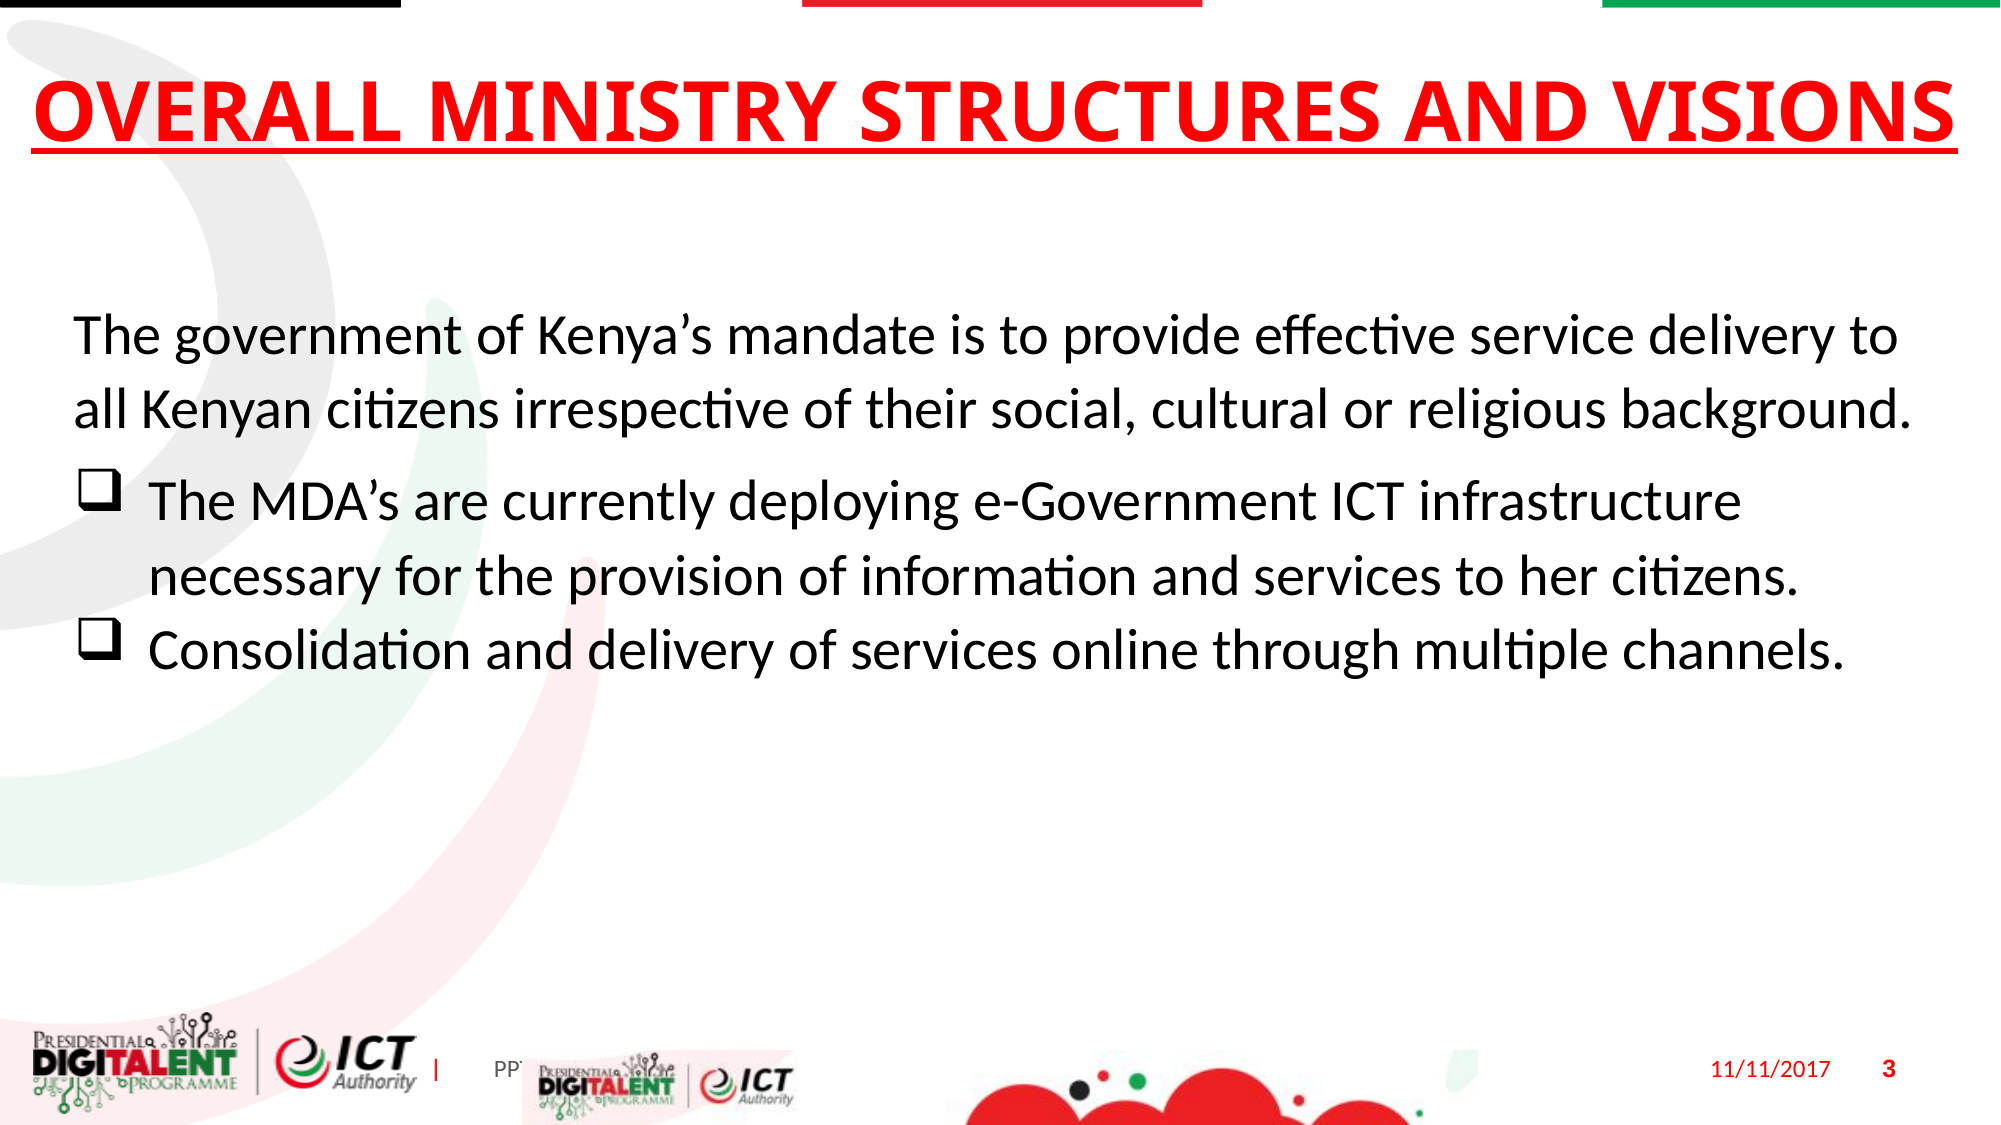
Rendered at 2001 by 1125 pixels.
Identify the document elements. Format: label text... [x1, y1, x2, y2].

text_box The government of Kenya’s mandate is to provide effective service delivery to all Kenyan citizens irrespective of their social, cultural or religious background. The MDA’s are currently deploying e-Government ICT infrastructure necessary for the provision of information and services to her citizens. Consolidation and delivery of services online through multiple channels. [59, 192, 1965, 690]
text_box OVERALL MINISTRY STRUCTURES AND VISIONS [16, 43, 1973, 166]
picture [0, 20, 1478, 1125]
